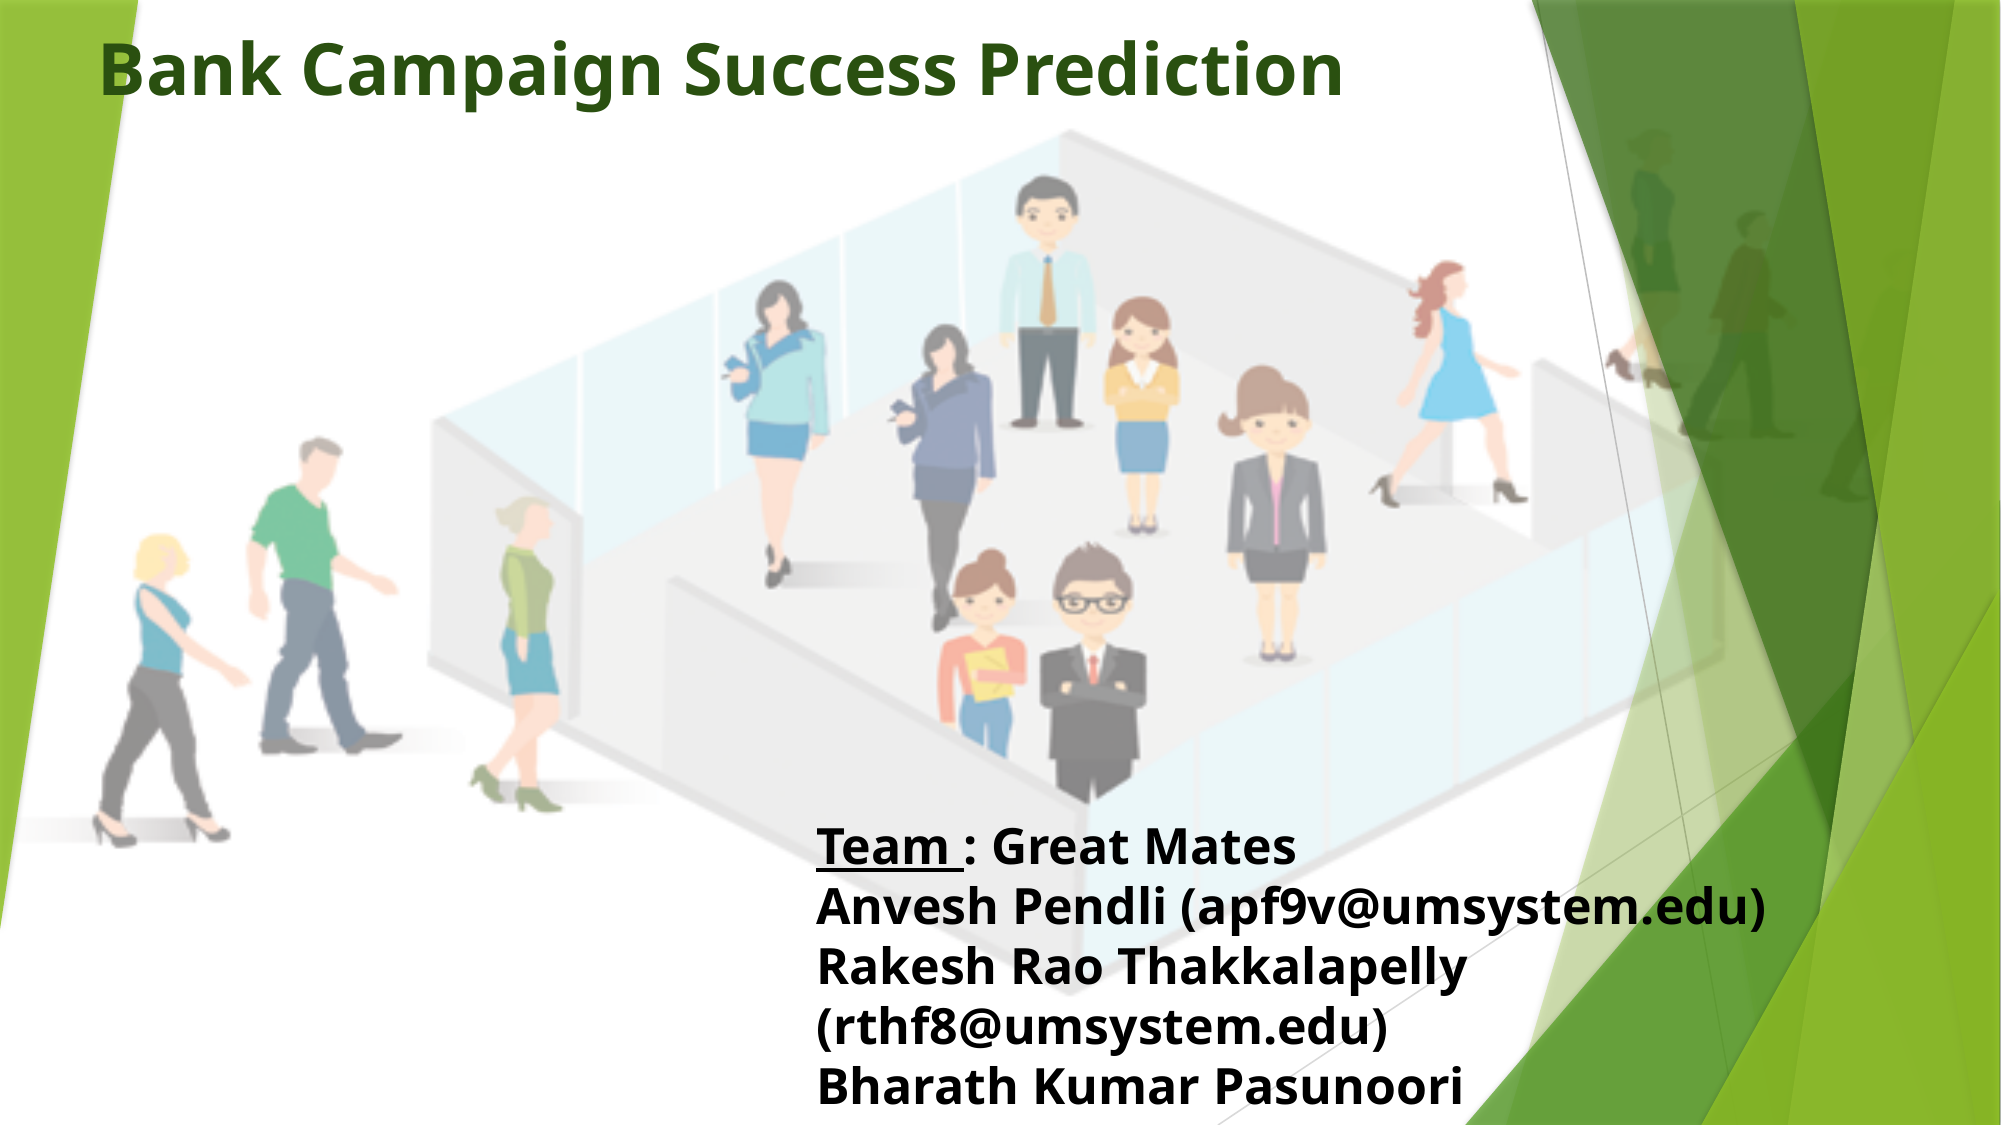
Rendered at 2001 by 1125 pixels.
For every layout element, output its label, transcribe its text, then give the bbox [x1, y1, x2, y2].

title Bank Campaign Success Prediction [0, 0, 1399, 119]
text_box Team : Great Mates Anvesh Pendli (apf9v@umsystem.edu) Rakesh Rao Thakkalapelly (rthf8@umsystem.edu) Bharath Kumar Pasunoori (bphnt@umsytem.edu) Pavan Kumar Kondamuri (pkzym@umsystem.edu) [801, 806, 2000, 1125]
